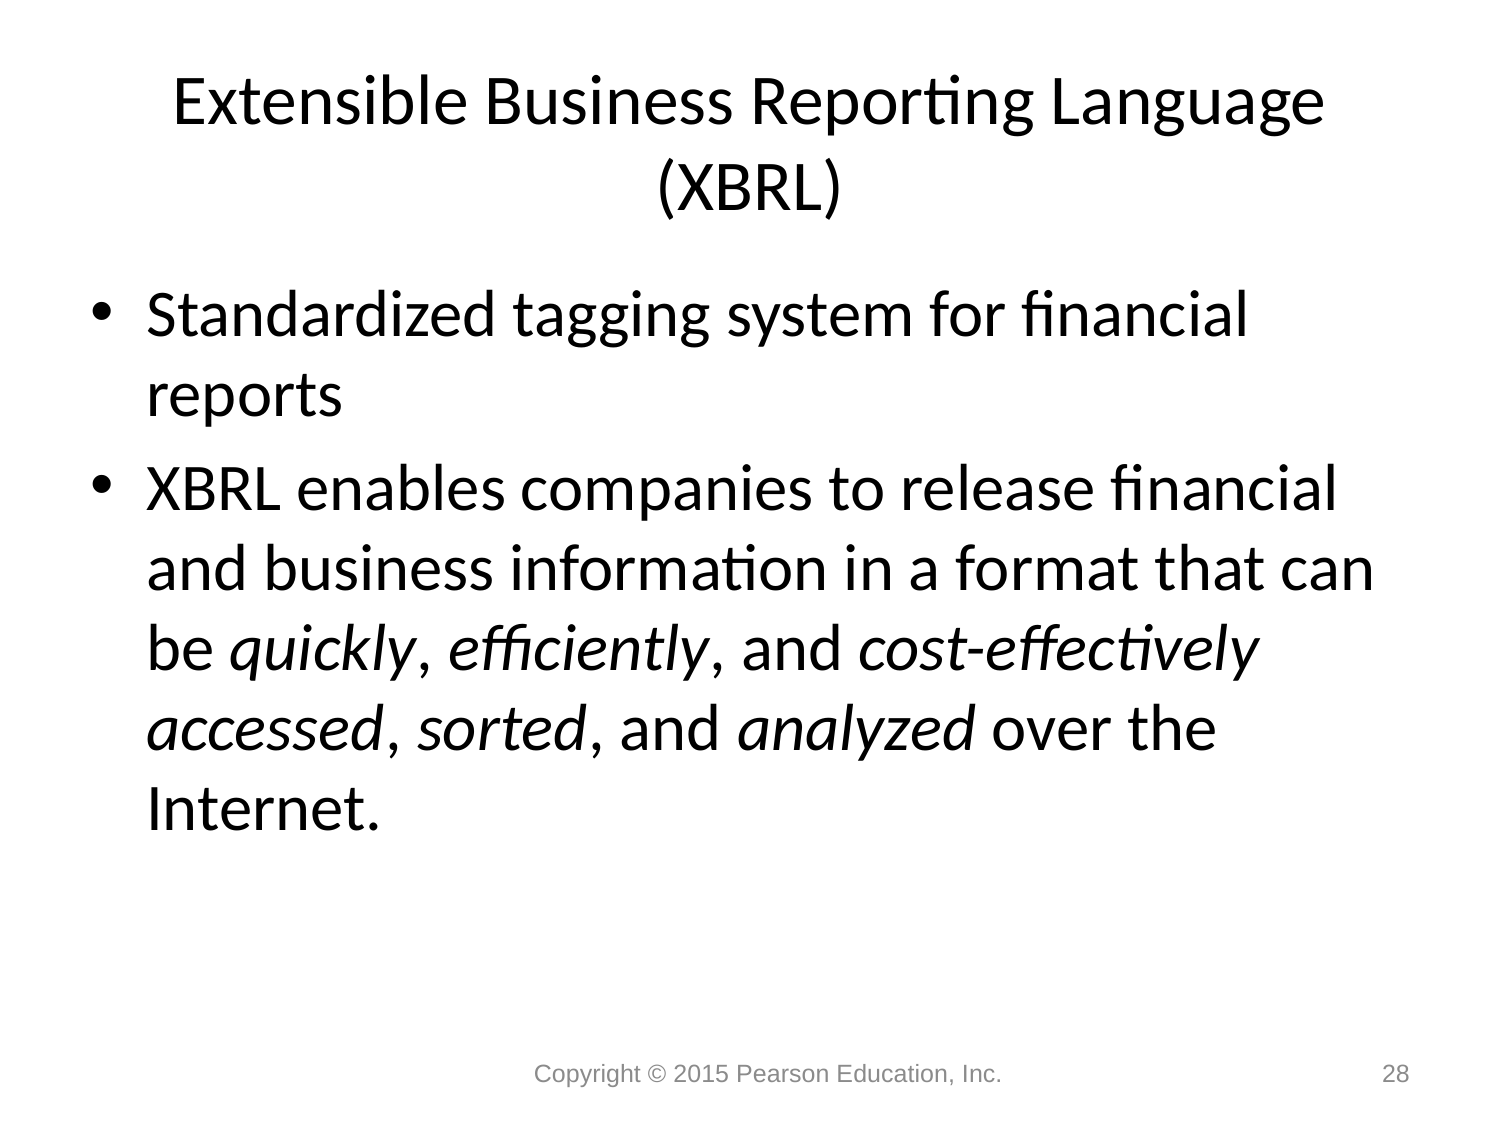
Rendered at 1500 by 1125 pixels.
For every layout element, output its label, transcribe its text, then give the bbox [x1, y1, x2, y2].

slide_number 28 [1074, 1042, 1425, 1103]
list Standardized tagging system for financial reports XBRL enables companies to release financial and business information in a format that can be quickly, efficiently, and cost-effectively accessed, sorted, and analyzed over the Internet. [75, 262, 1425, 1005]
title Extensible Business Reporting Language (XBRL) [75, 45, 1425, 233]
footer Copyright © 2015 Pearson Education, Inc. [512, 1042, 1025, 1103]
